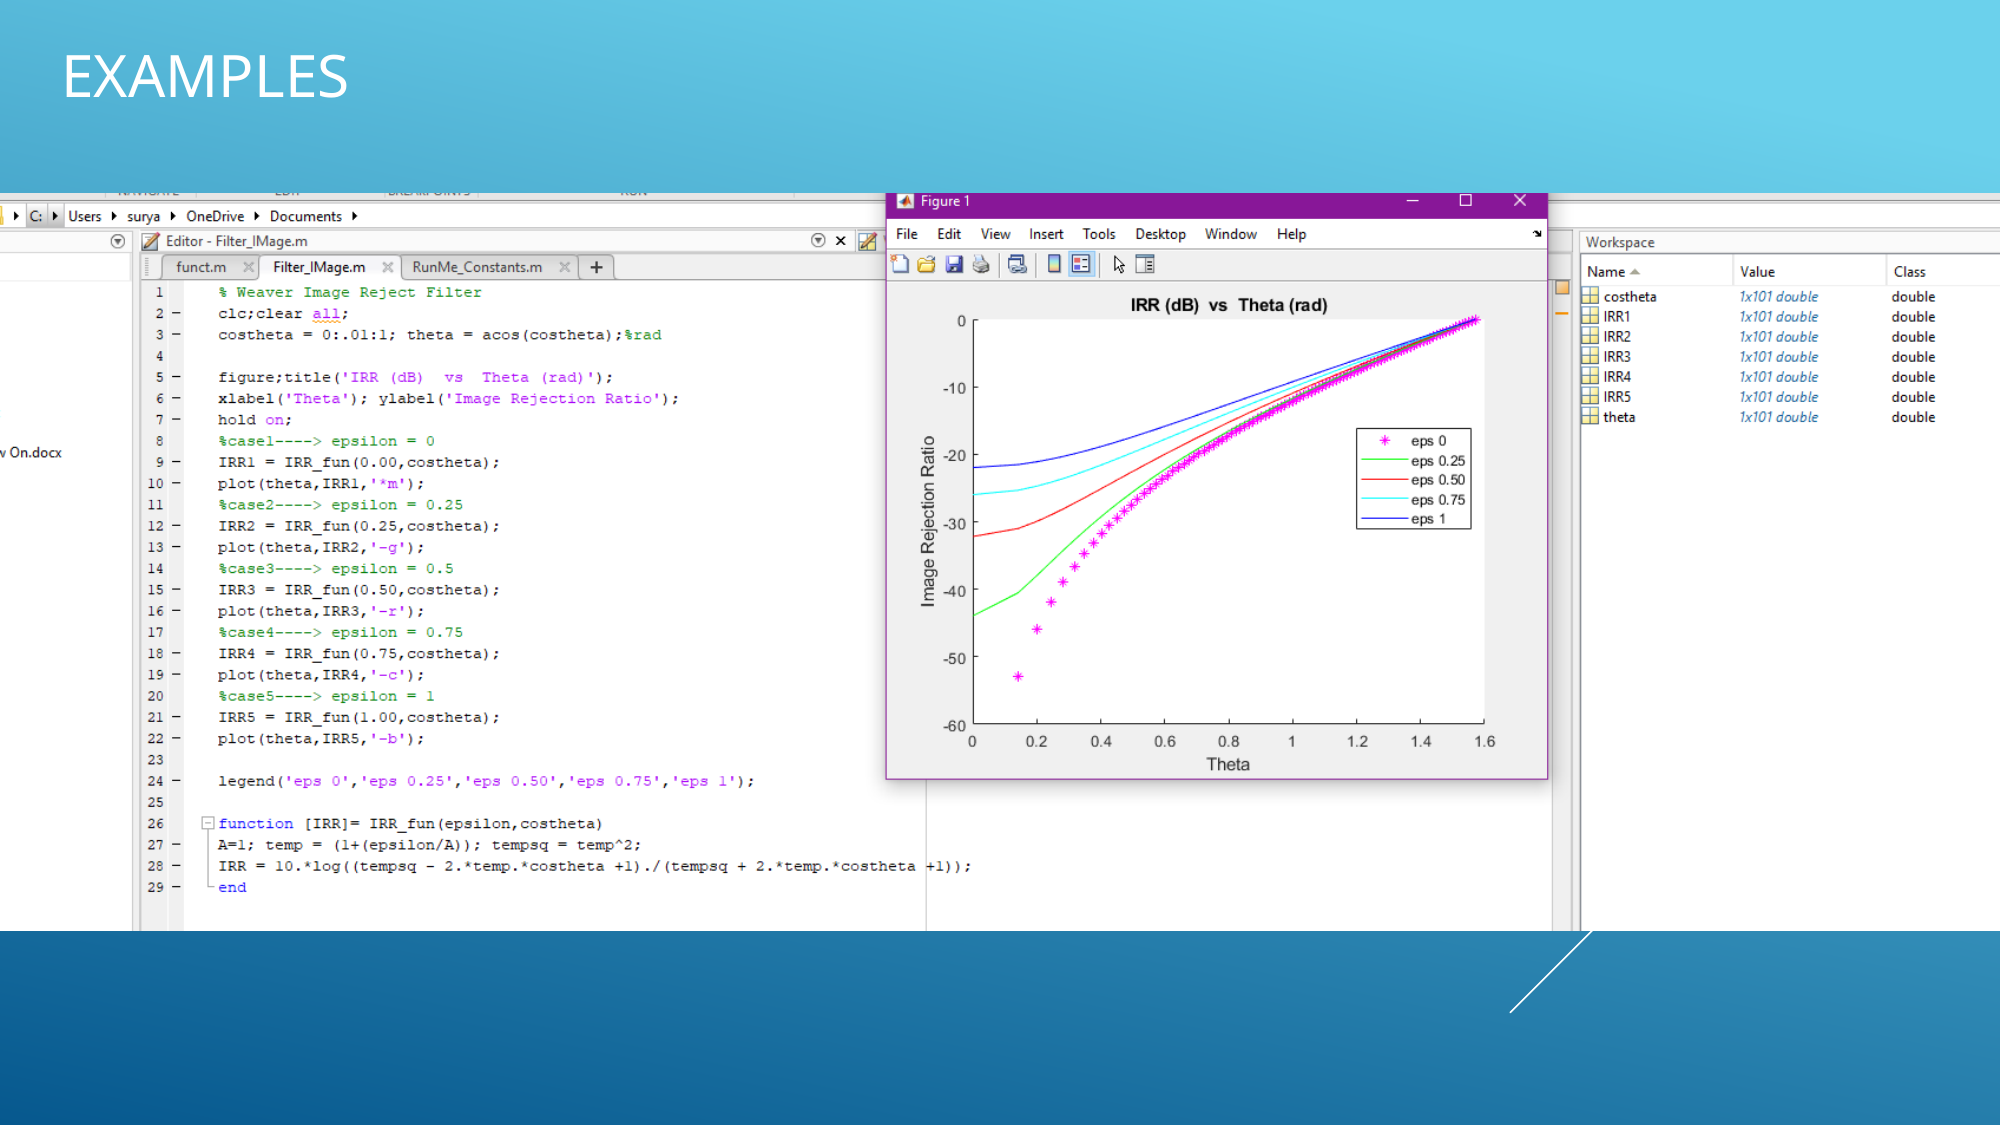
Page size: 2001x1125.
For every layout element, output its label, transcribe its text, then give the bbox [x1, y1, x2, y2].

title eXAMPLES [46, 31, 1000, 117]
picture [0, 193, 2000, 932]
